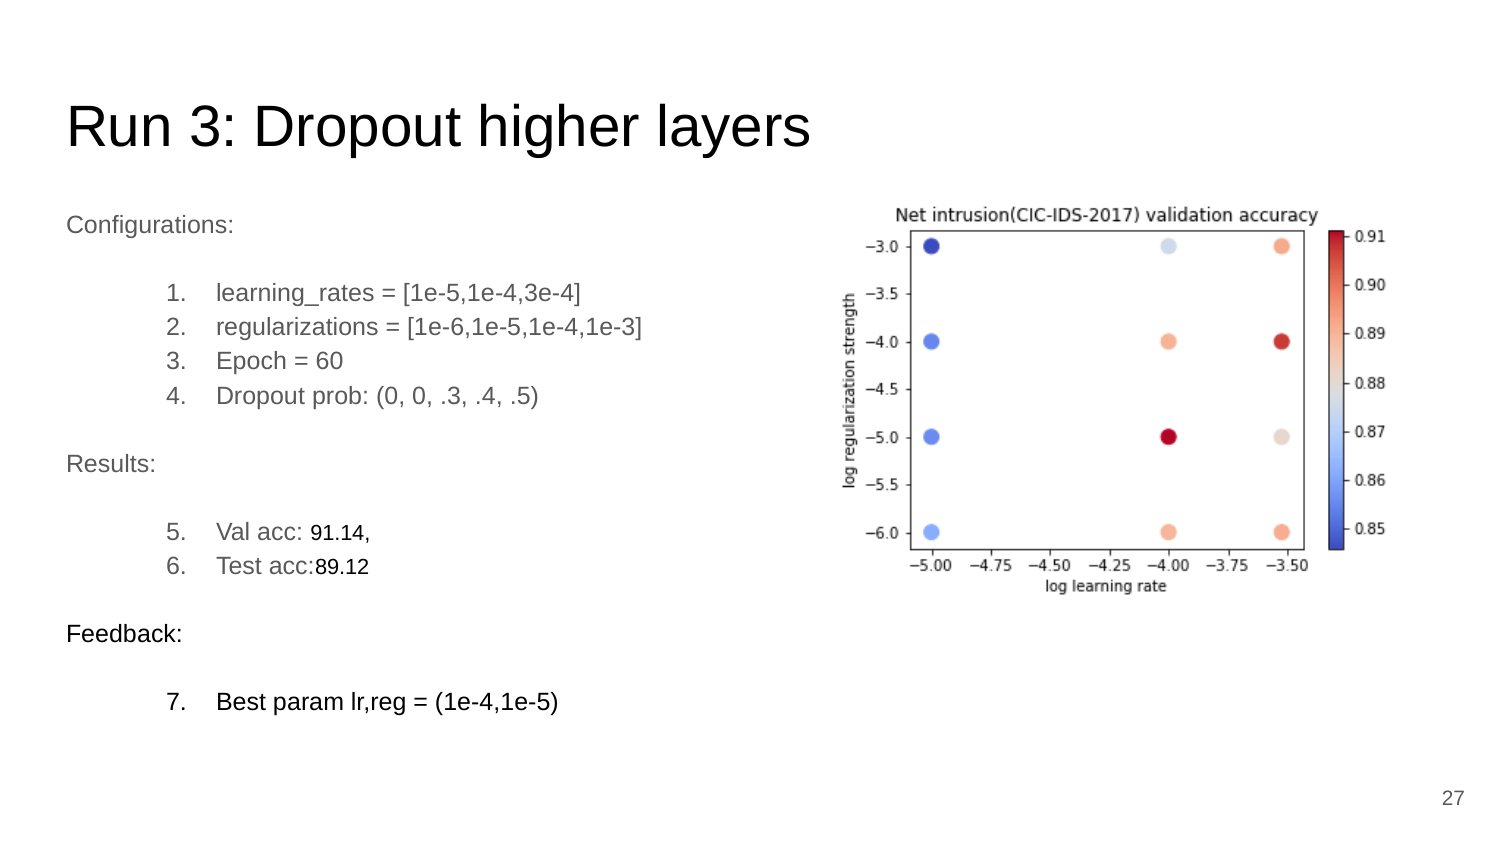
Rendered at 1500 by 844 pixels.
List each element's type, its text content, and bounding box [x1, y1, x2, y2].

picture [830, 178, 1465, 602]
title Run 3: Dropout higher layers [51, 72, 1449, 167]
list Configurations: learning_rates = [1e-5,1e-4,3e-4] regularizations = [1e-6,1e-5,1e-4,1e-3] Epoch = 60 Dropout prob: (0, 0, .3, .4, .5) Results: Val acc: 91.14, Test acc:89.12 Feedback: Best param lr,reg = (1e-4,1e-5) [51, 189, 1022, 750]
slide_number 27 [1389, 764, 1480, 830]
